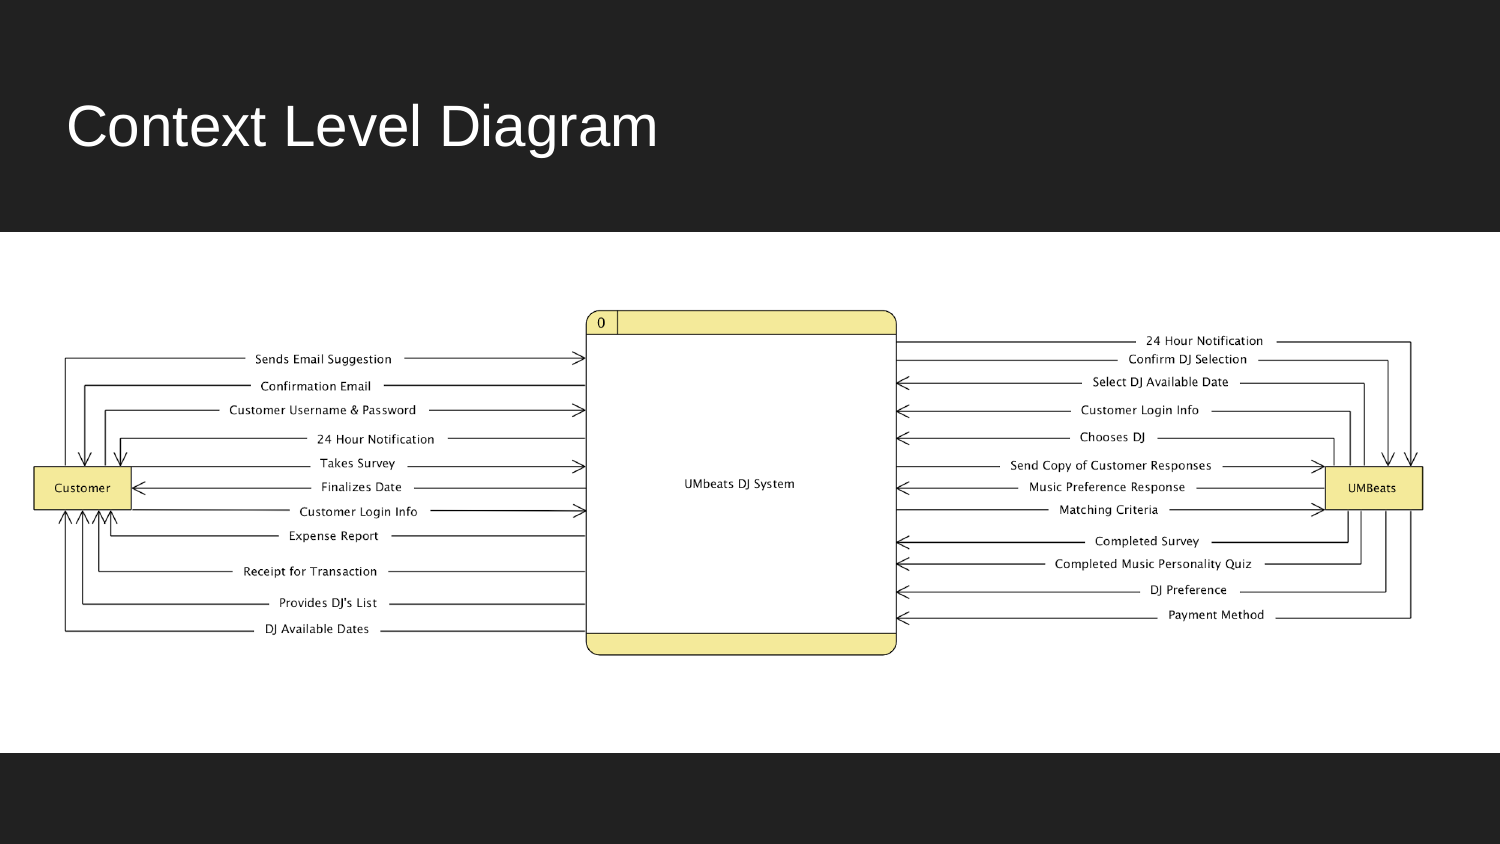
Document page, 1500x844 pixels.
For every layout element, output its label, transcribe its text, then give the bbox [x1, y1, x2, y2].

title Context Level Diagram [51, 72, 1449, 167]
picture [0, 232, 1500, 753]
